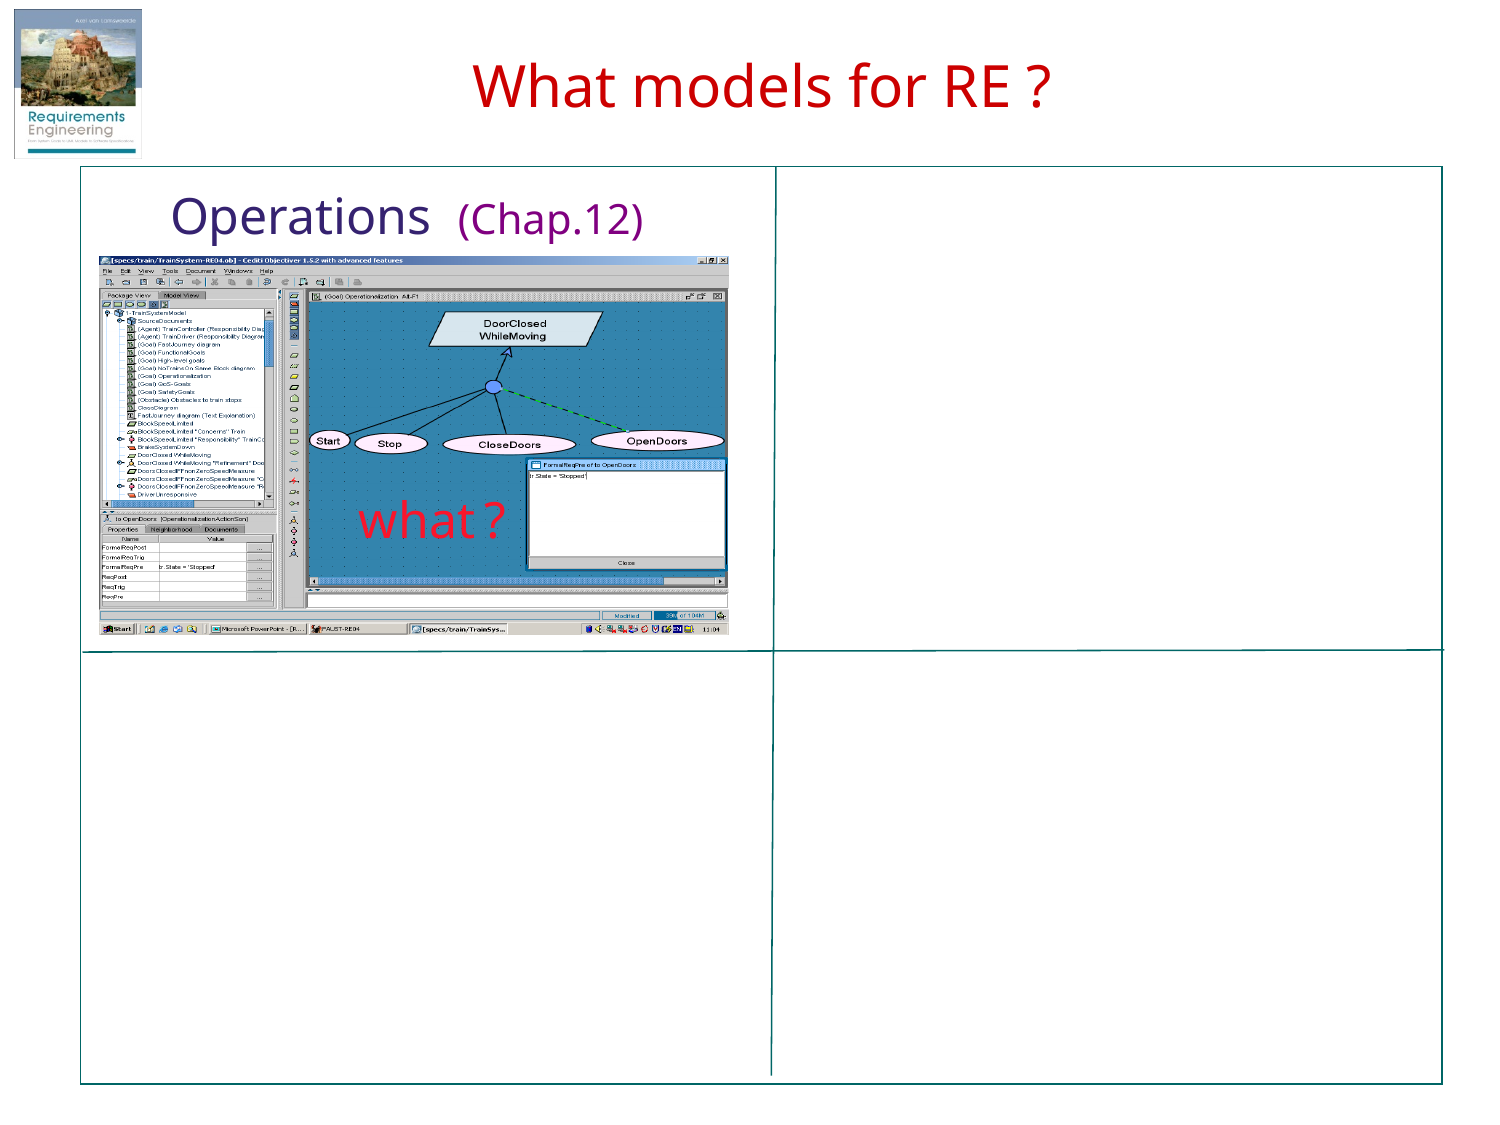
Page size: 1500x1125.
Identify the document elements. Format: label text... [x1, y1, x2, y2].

picture [527, 459, 724, 568]
picture [99, 255, 729, 636]
picture [14, 9, 142, 160]
text_box [80, 166, 1443, 1084]
title What models for RE ? [162, 34, 1363, 135]
